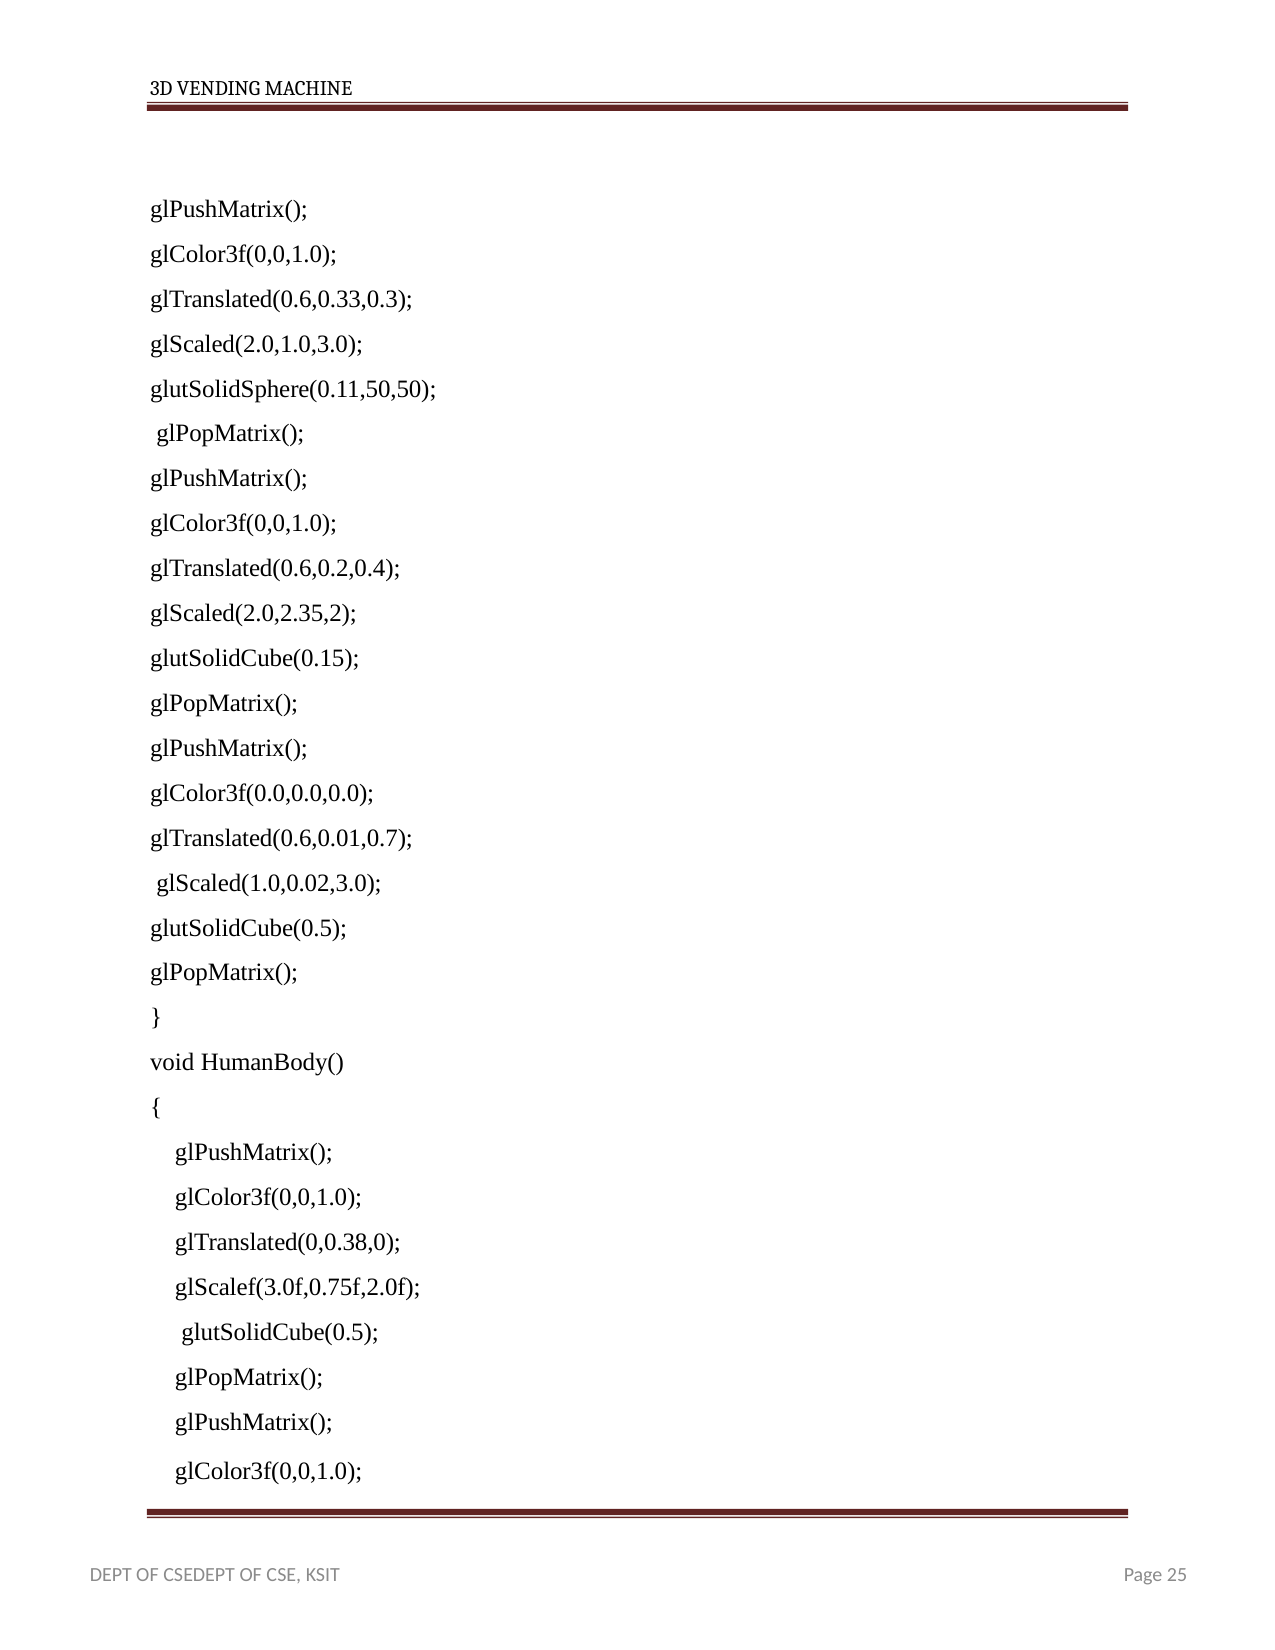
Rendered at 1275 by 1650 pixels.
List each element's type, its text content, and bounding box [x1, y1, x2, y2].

slide_number Page 25 [900, 1094, 1188, 1650]
text_box glPushMatrix(); glColor3f(0,0,1.0); glTranslated(0.6,0.33,0.3); glScaled(2.0,1.0,3.0); glutSolidSphere(0.11,50,50); glPopMatrix(); glPushMatrix(); glColor3f(0,0,1.0); glTranslated(0.6,0.2,0.4); glScaled(2.0,2.35,2); glutSolidCube(0.15); glPopMatrix(); glPushMatrix(); glColor3f(0.0,0.0,0.0); glTranslated(0.6,0.01,0.7); glScaled(1.0,0.02,3.0); glutSolidCube(0.5); glPopMatrix(); } void HumanBody() { glPushMatrix(); glColor3f(0,0,1.0); glTranslated(0,0.38,0); glScalef(3.0f,0.75f,2.0f); glutSolidCube(0.5); glPopMatrix(); glPushMatrix(); [147, 175, 444, 1436]
text_box [375, 1508, 422, 1519]
text_box 3D VENDING MACHINE [147, 72, 362, 100]
text_box [146, 101, 1129, 111]
text_box [853, 1508, 900, 1519]
slide_number DEPT OF CSEDEPT OF CSE, KSIT [87, 1094, 375, 1650]
footer [422, 1094, 853, 1650]
